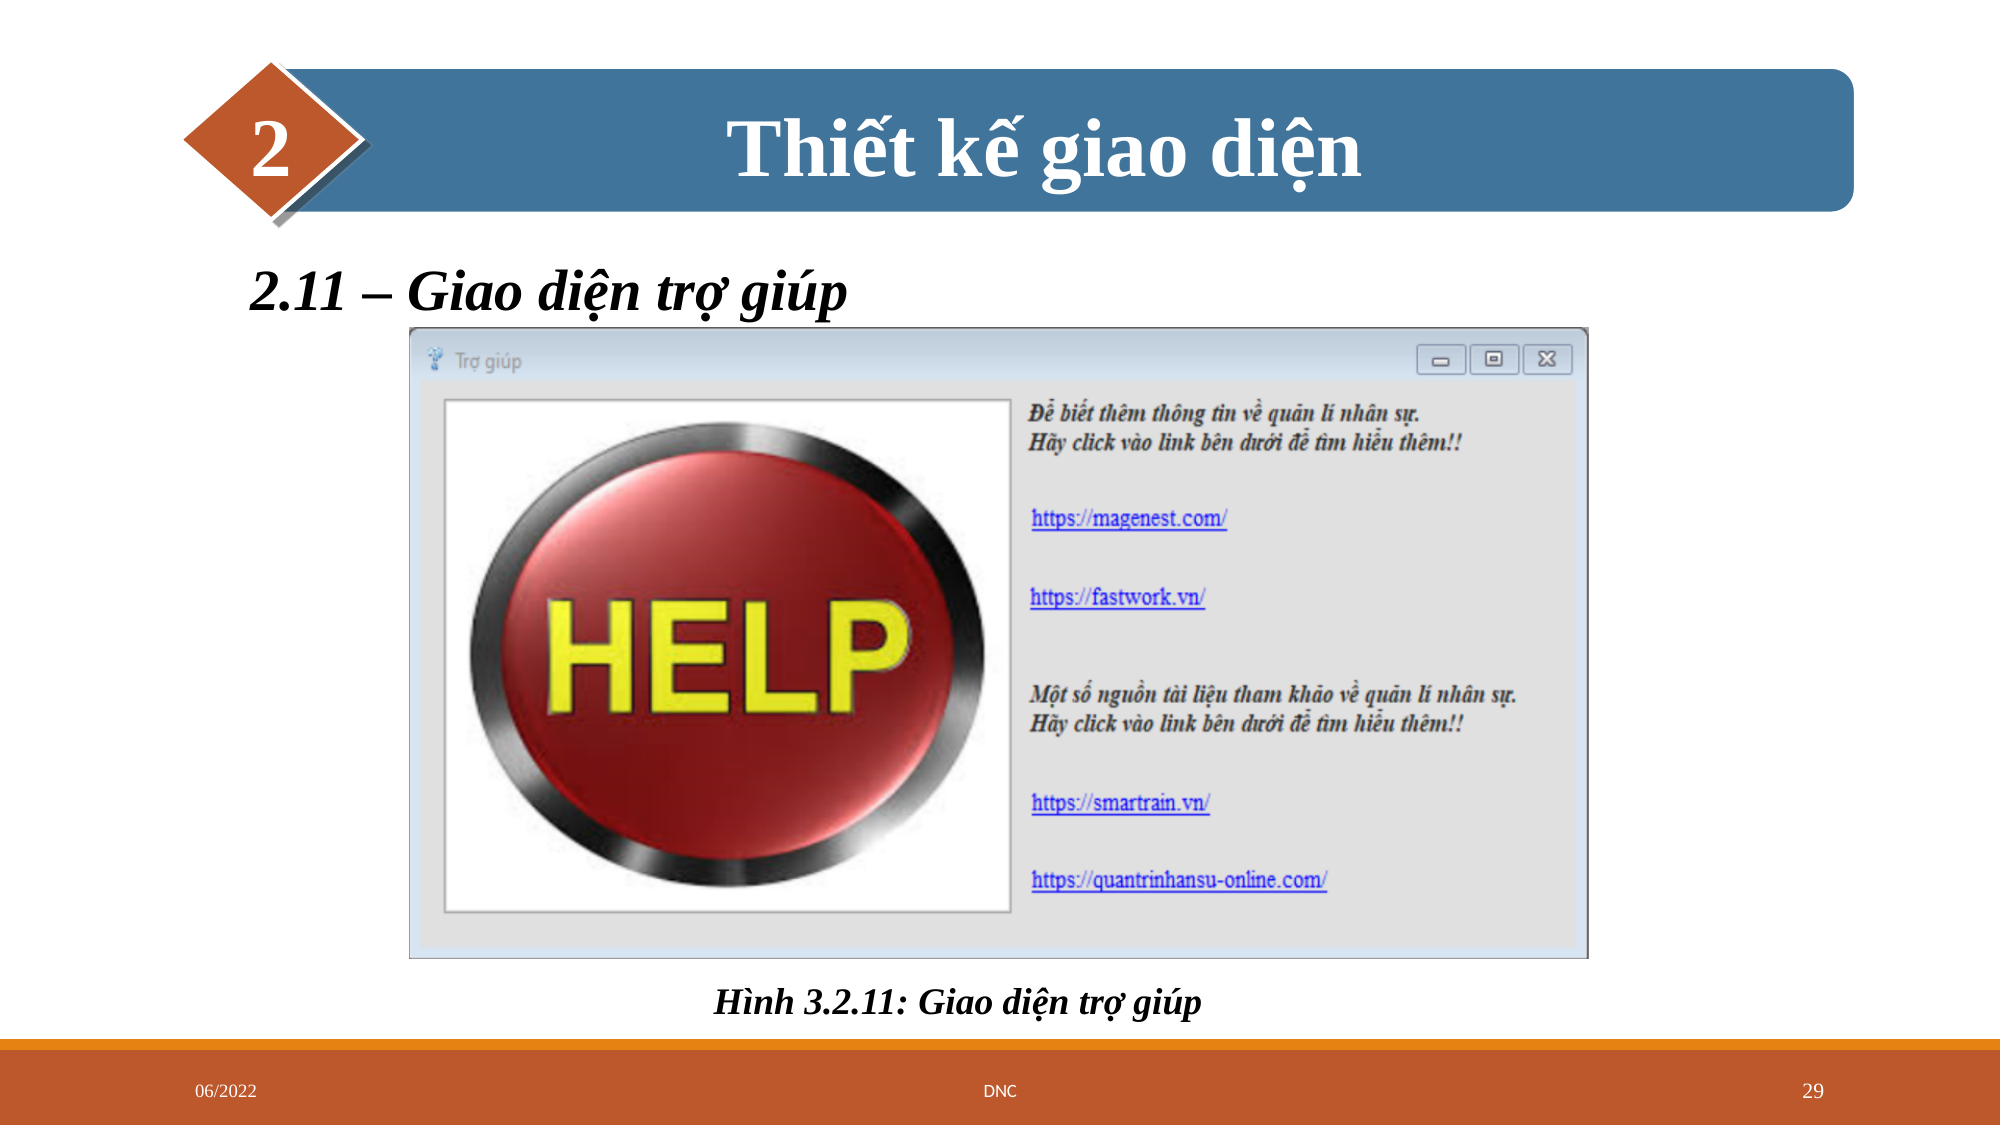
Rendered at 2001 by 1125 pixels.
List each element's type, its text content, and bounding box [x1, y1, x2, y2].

text_box 2.11 – Giao diện trợ giúp [235, 234, 864, 330]
slide_number 29 [1624, 1059, 1840, 1120]
footer DNC [604, 1059, 1396, 1120]
text_box Hình 3.2.11: Giao diện trợ giúp [699, 970, 1302, 1030]
picture [408, 326, 1589, 960]
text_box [179, 58, 1857, 221]
slide_number 06/2022 [180, 1059, 586, 1120]
